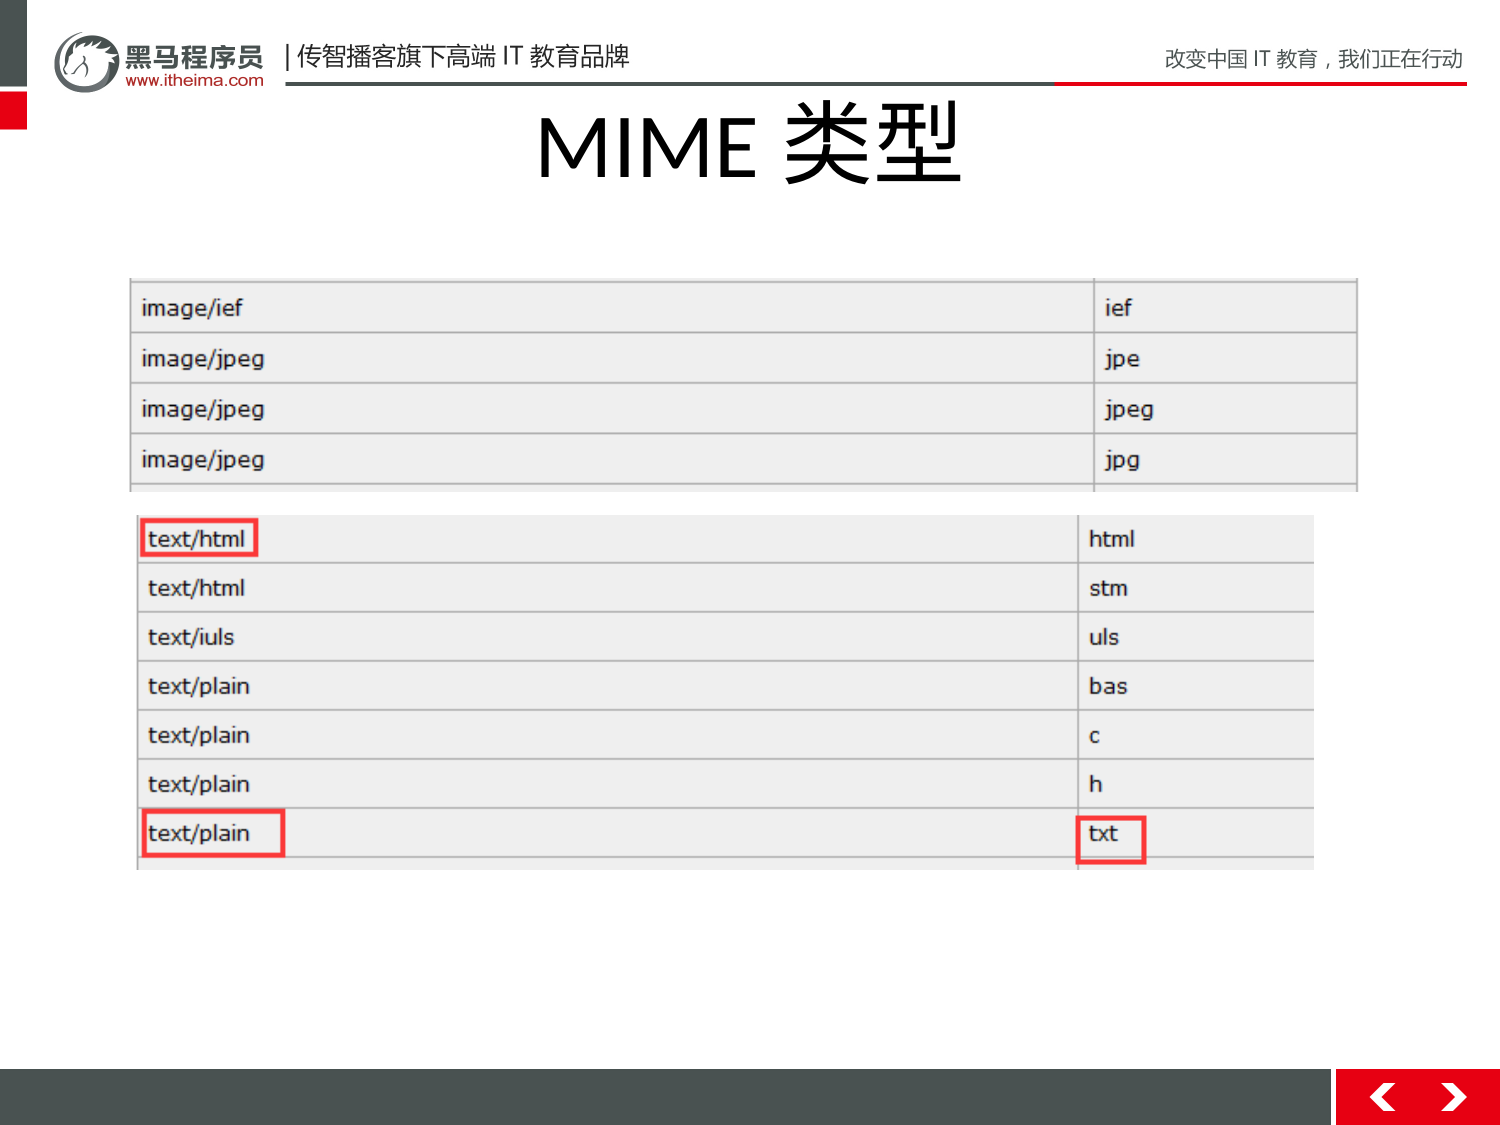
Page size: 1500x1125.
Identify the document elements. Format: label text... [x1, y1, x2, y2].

picture [0, 0, 1500, 1125]
title MIME类型 [75, 78, 1425, 266]
